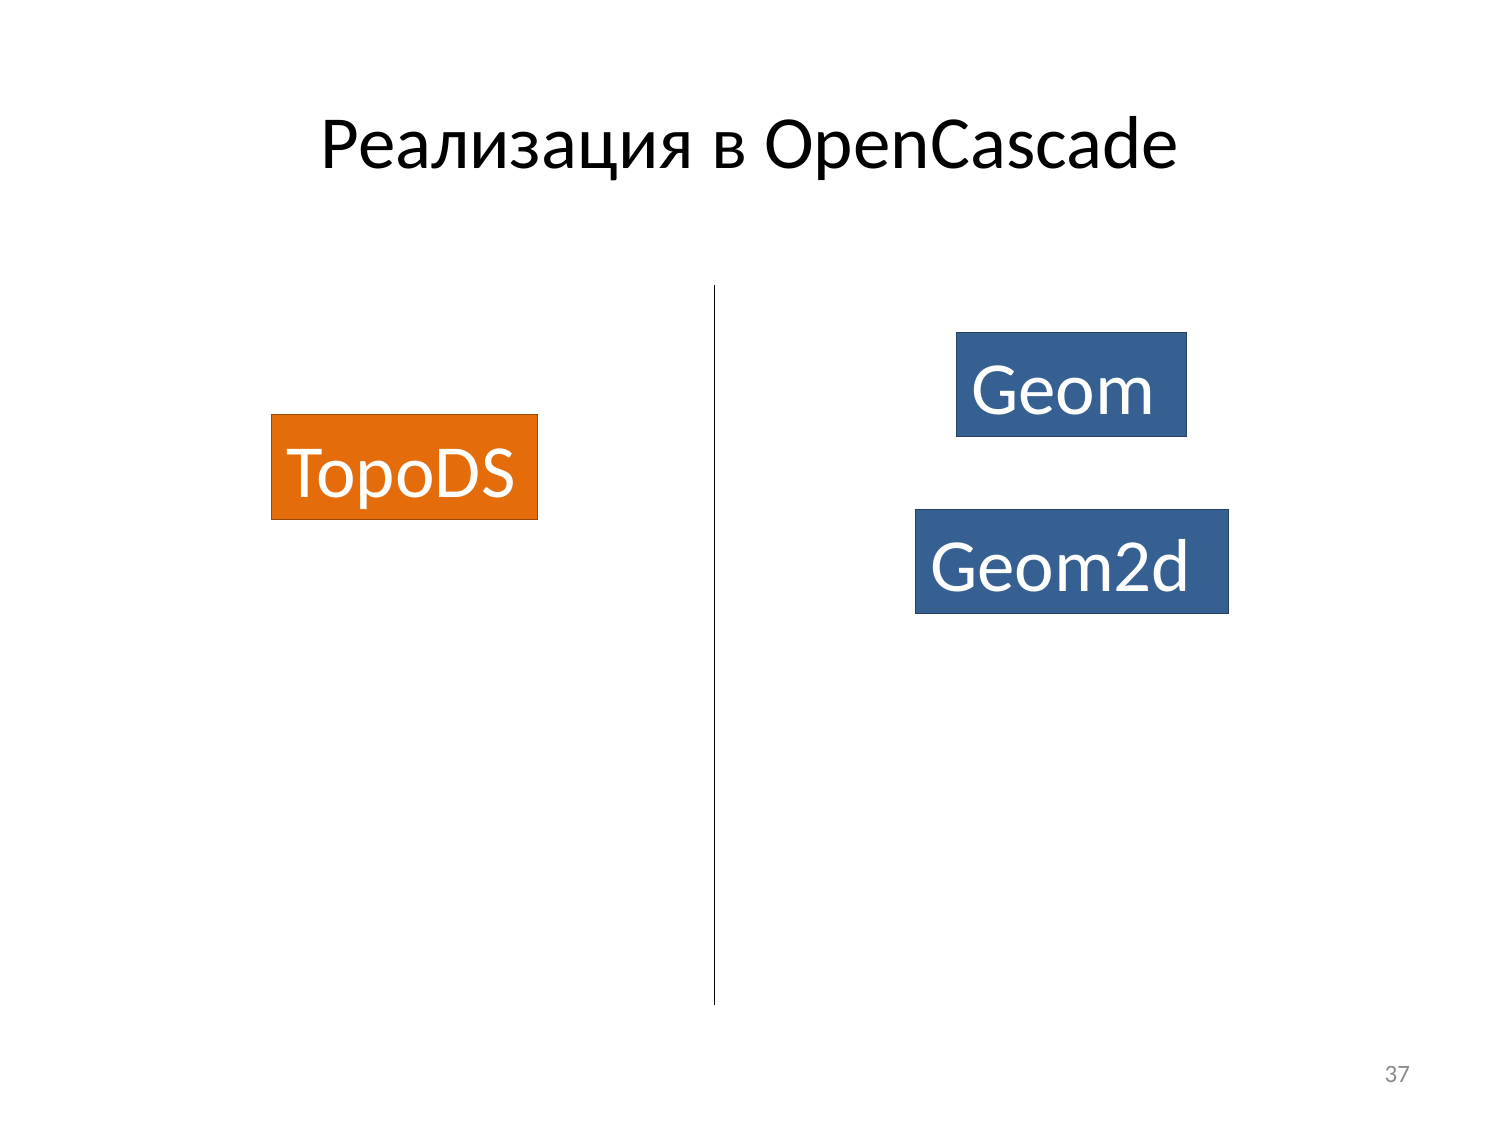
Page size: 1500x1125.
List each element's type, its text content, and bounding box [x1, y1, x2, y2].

text_box Geom2d [915, 509, 1229, 614]
slide_number 37 [1074, 1042, 1425, 1103]
text_box Geom [956, 332, 1187, 437]
text_box TopoDS [271, 414, 538, 520]
title Реализация в OpenCascade [75, 45, 1425, 233]
